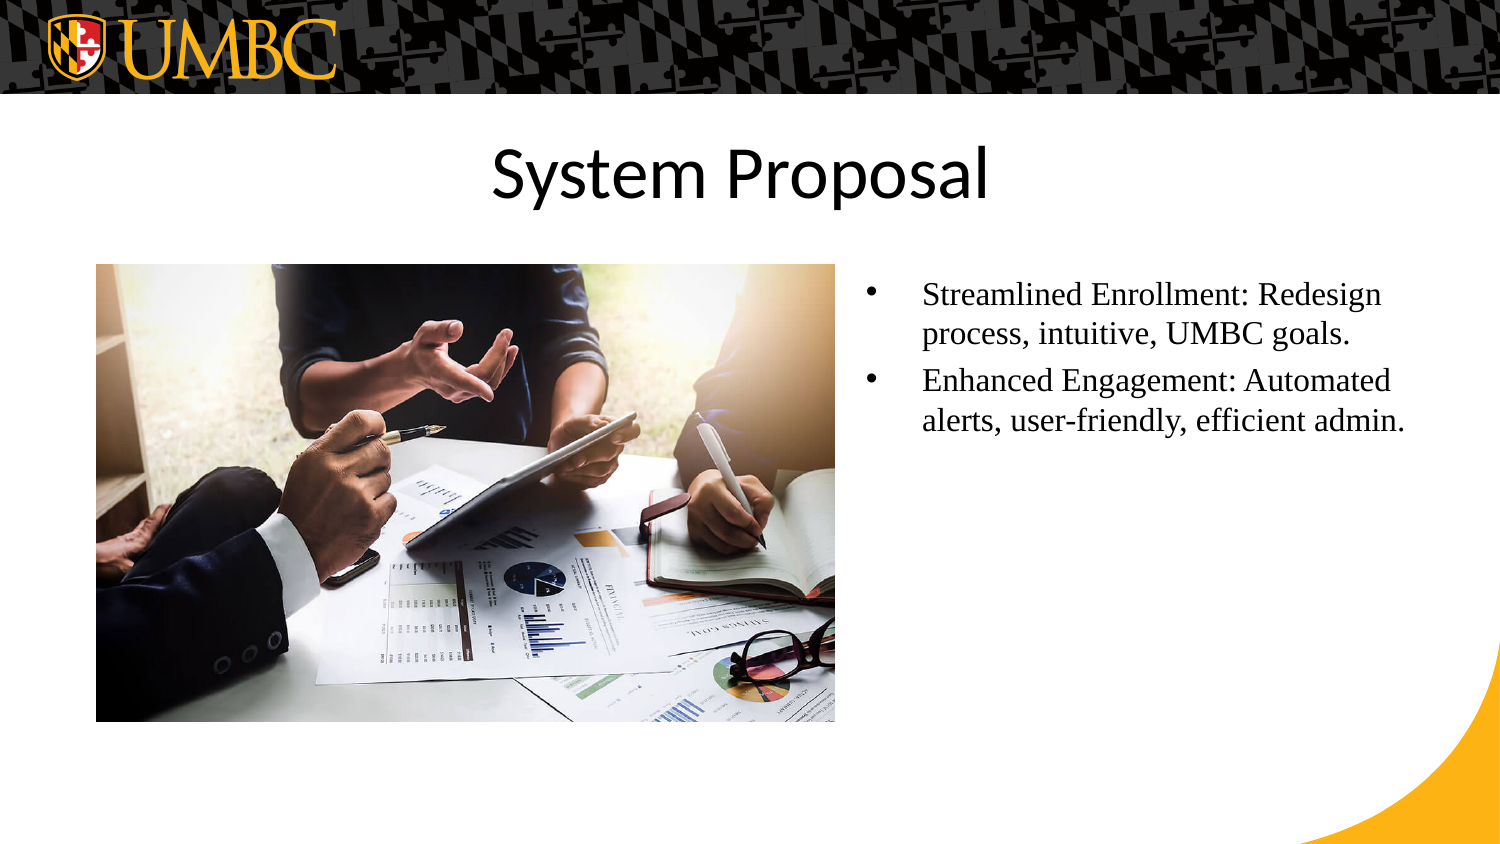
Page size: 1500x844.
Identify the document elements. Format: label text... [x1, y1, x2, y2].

title System Proposal [75, 115, 1425, 221]
picture [96, 263, 836, 723]
list Streamlined Enrollment: Redesign process, intuitive, UMBC goals. Enhanced Engagement: Automated alerts, user-friendly, efficient admin. [850, 264, 1473, 650]
picture [1299, 639, 1500, 844]
picture [0, 0, 1500, 94]
